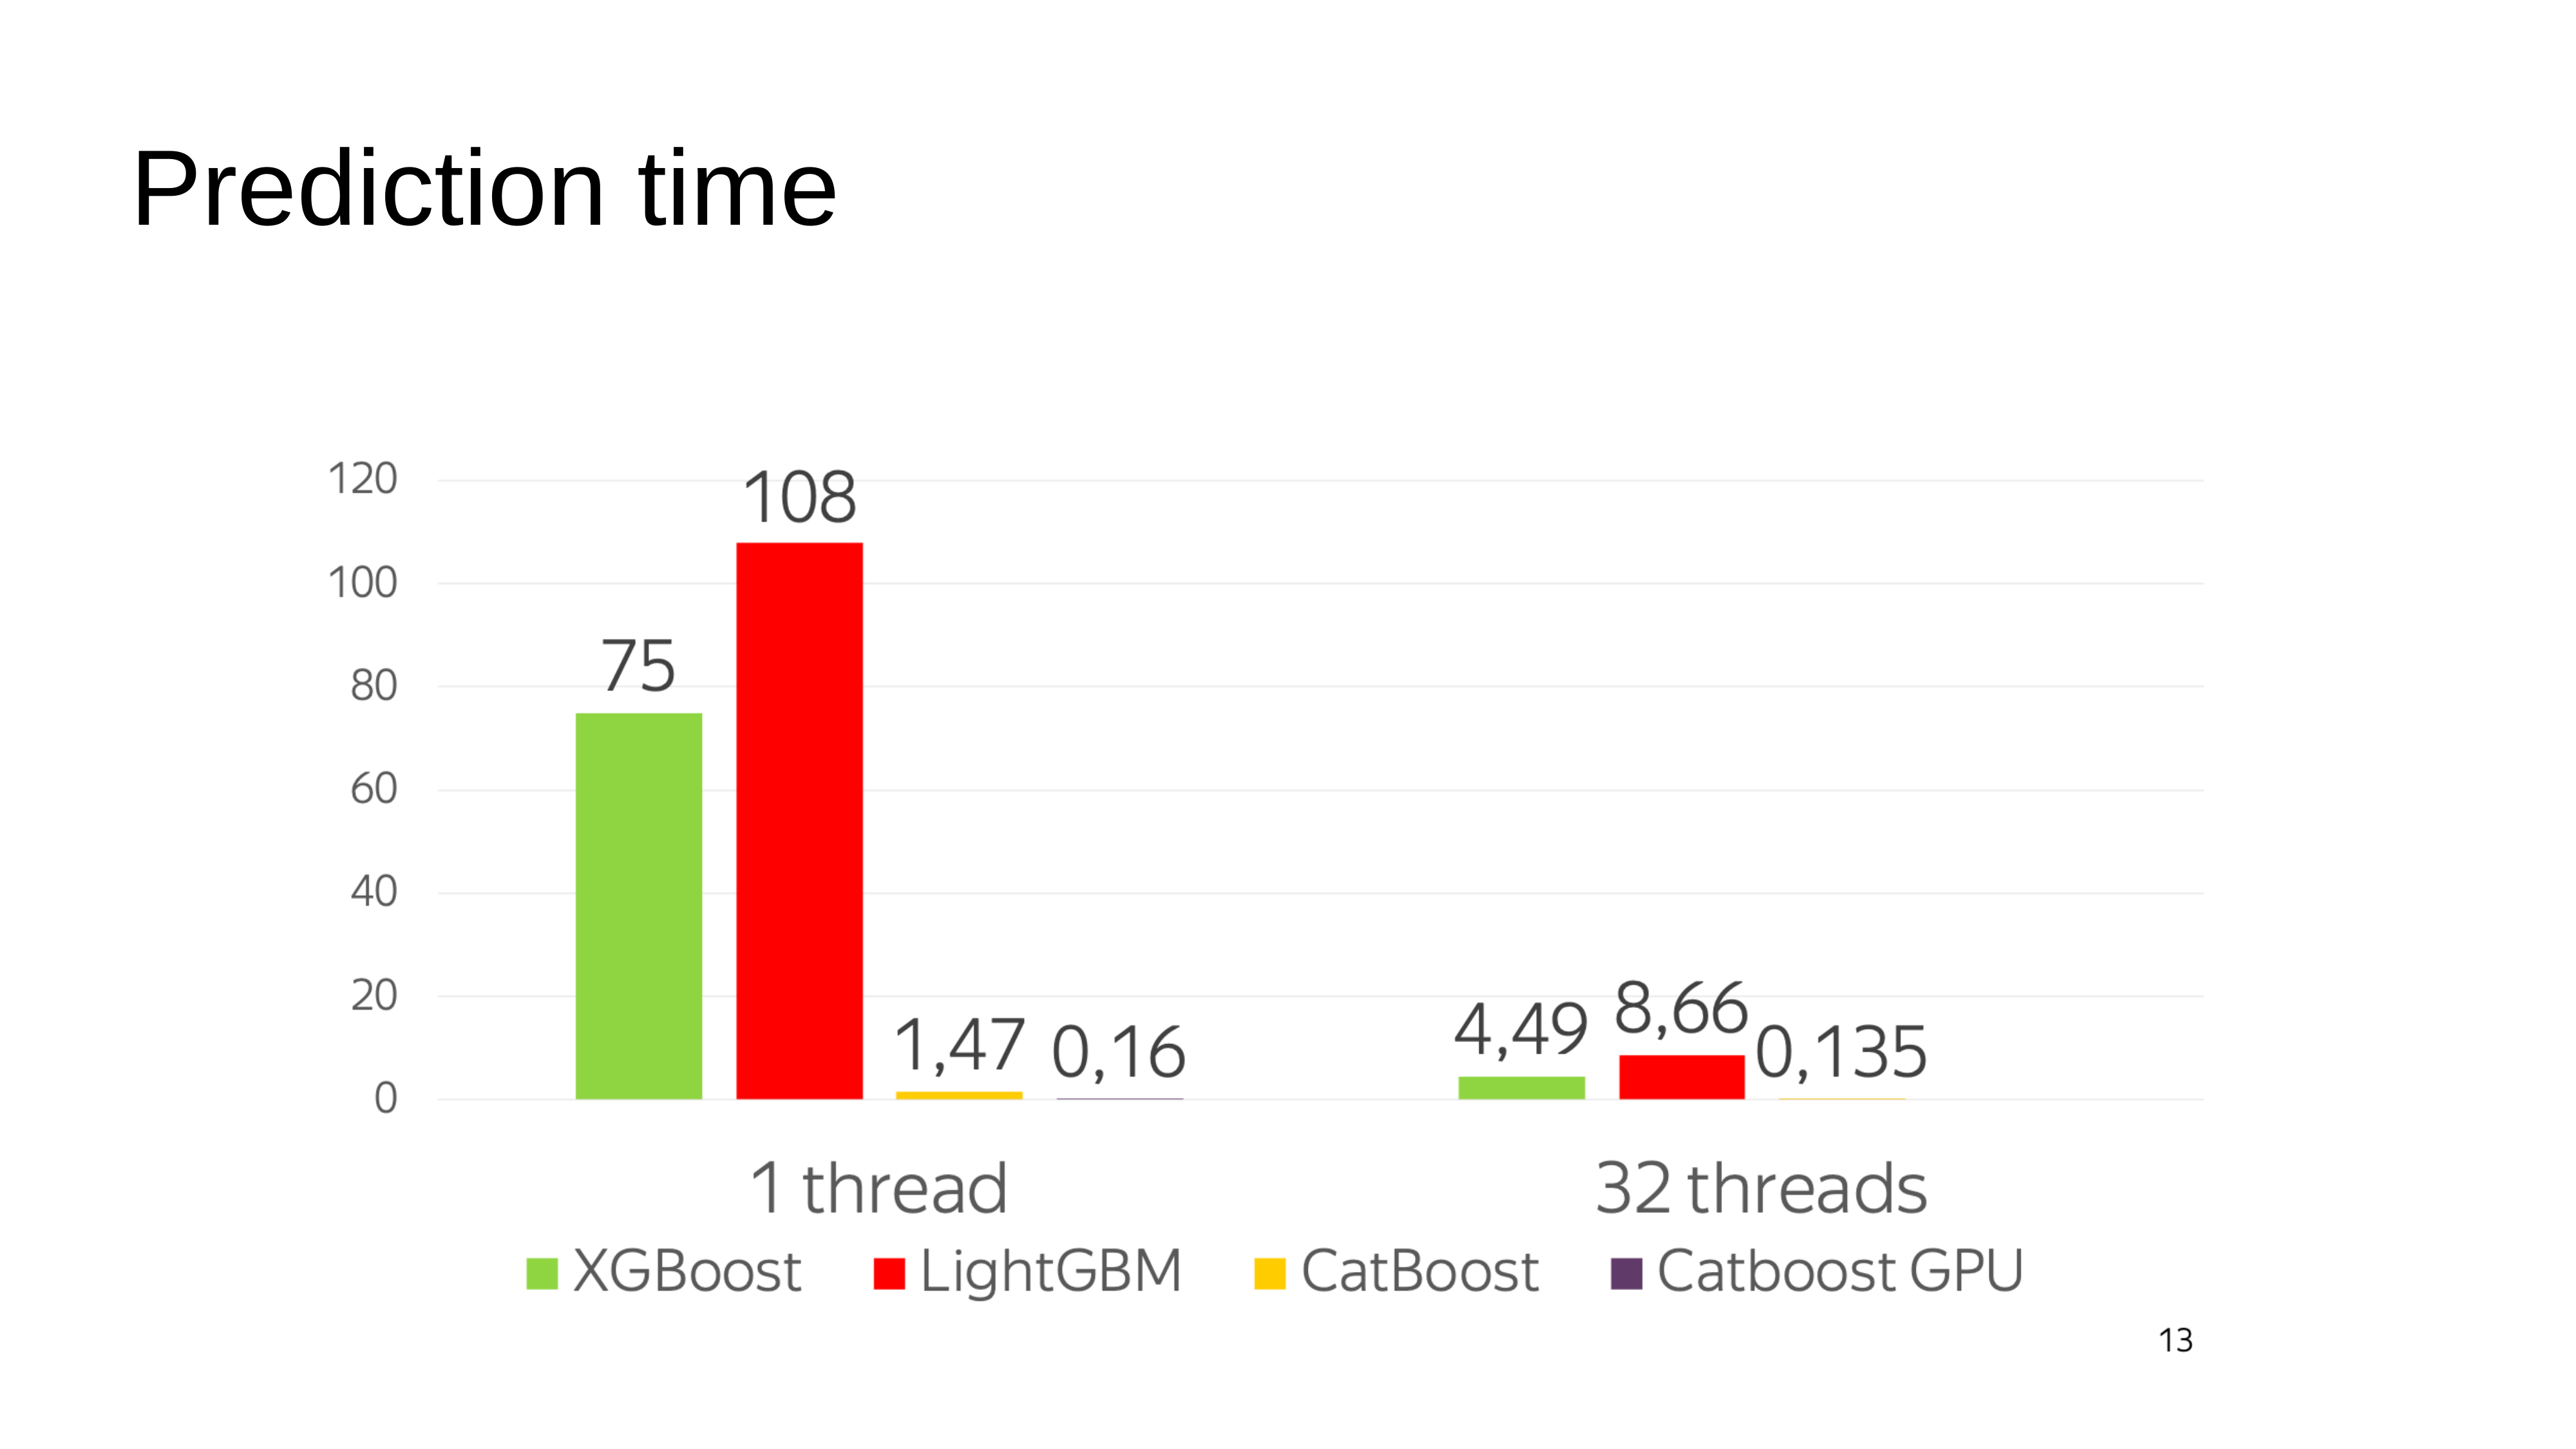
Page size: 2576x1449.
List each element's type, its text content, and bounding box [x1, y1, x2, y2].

title Prediction time [120, 80, 2459, 240]
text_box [239, 252, 2296, 1410]
